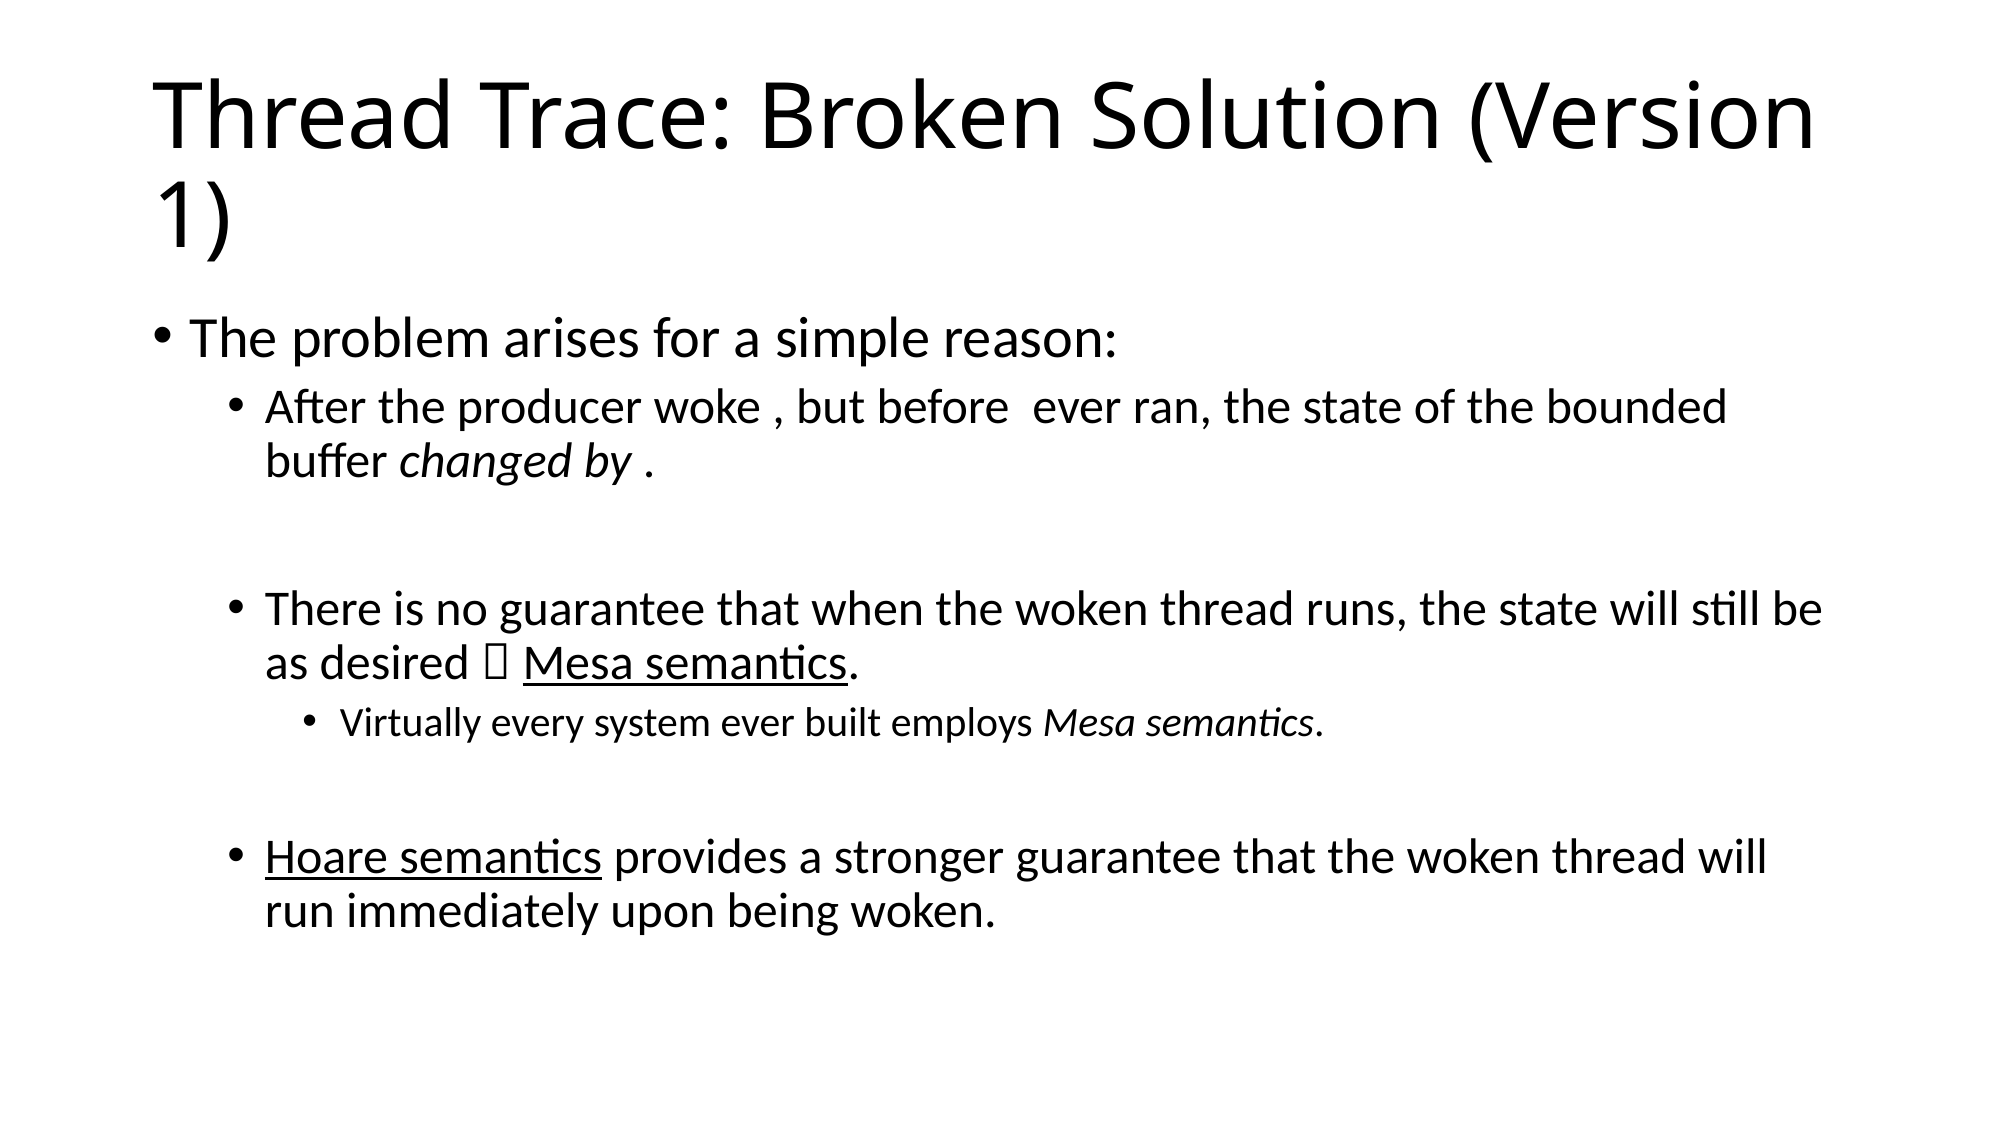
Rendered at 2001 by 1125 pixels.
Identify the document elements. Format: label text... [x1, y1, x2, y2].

title Thread Trace: Broken Solution (Version 1) [137, 59, 1863, 278]
